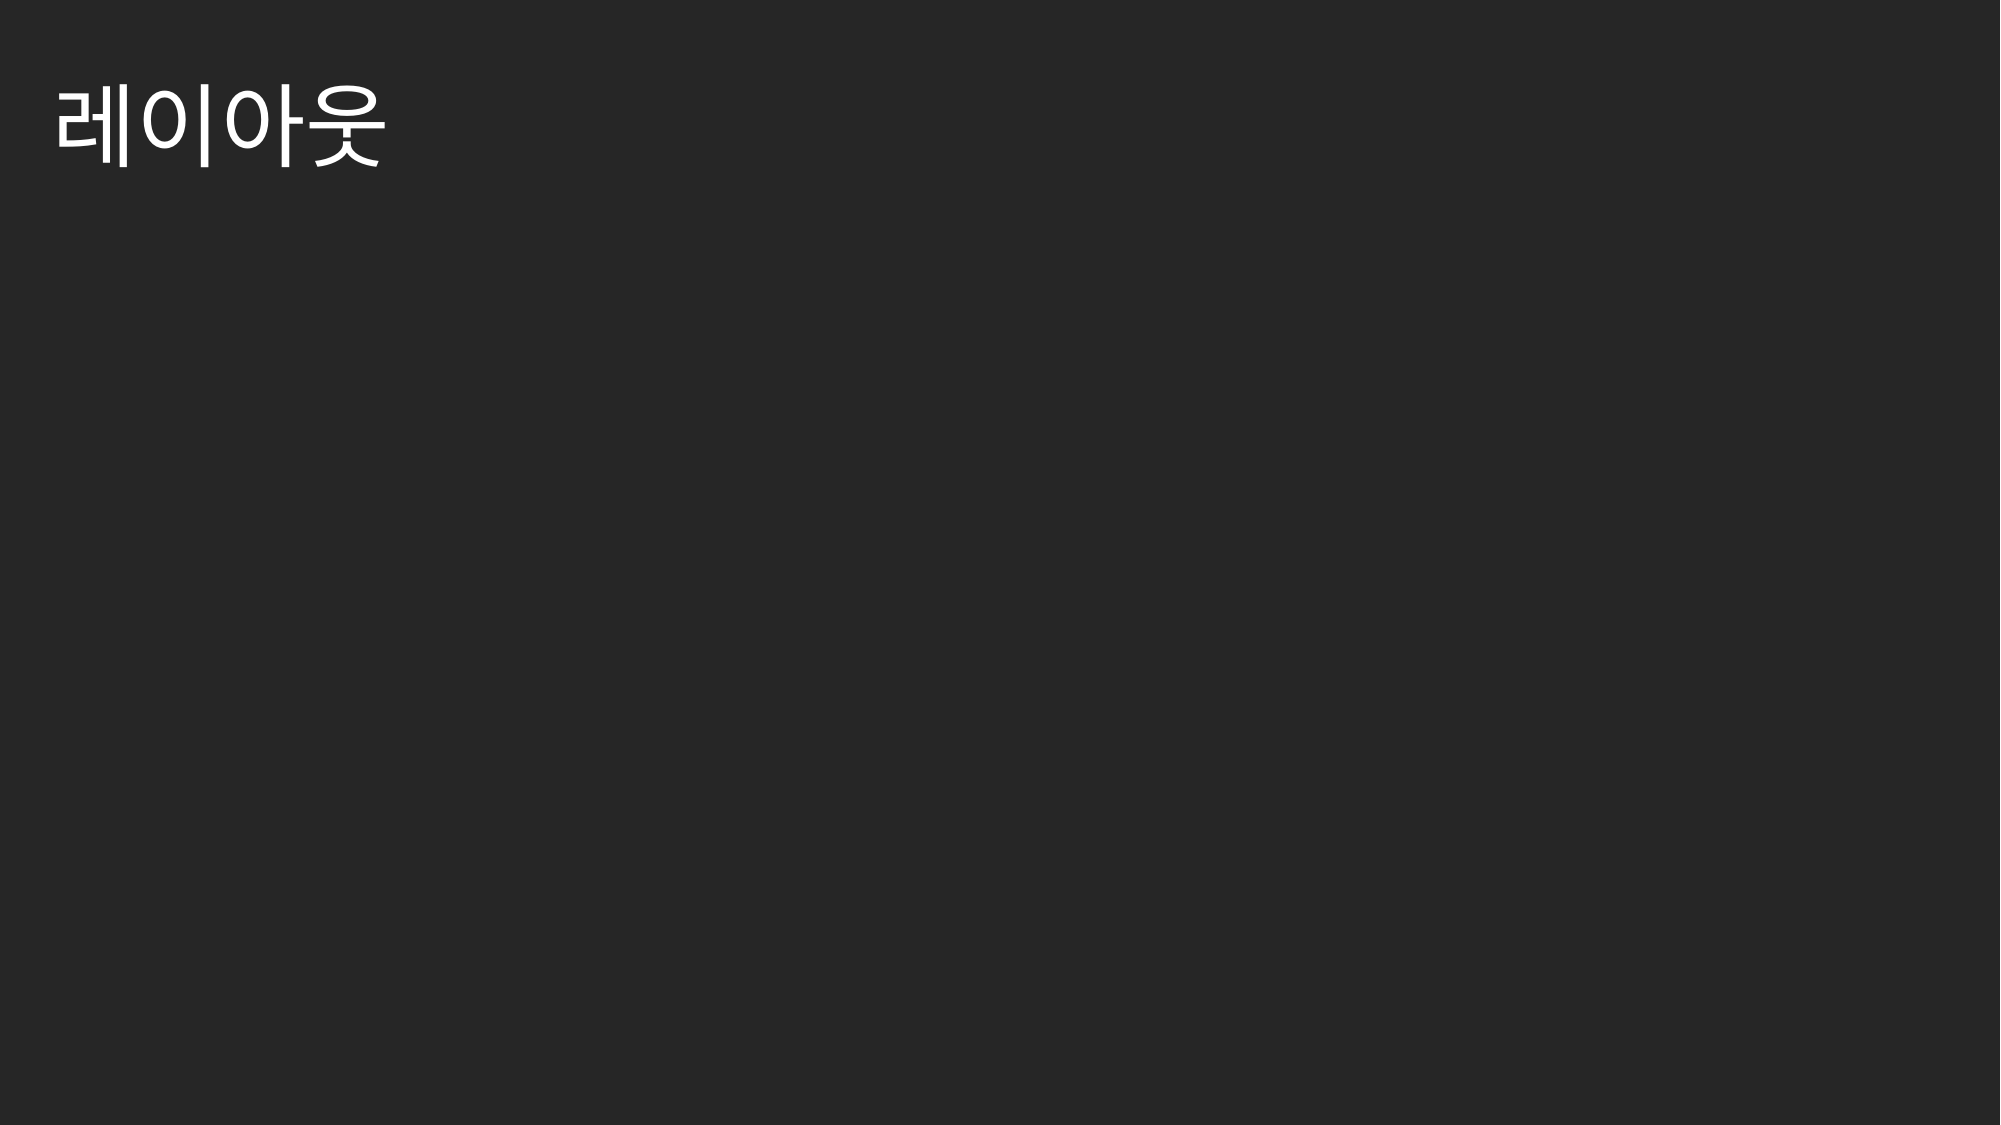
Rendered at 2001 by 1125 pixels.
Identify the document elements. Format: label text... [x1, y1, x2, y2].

title 레이아웃 [37, 34, 1947, 227]
